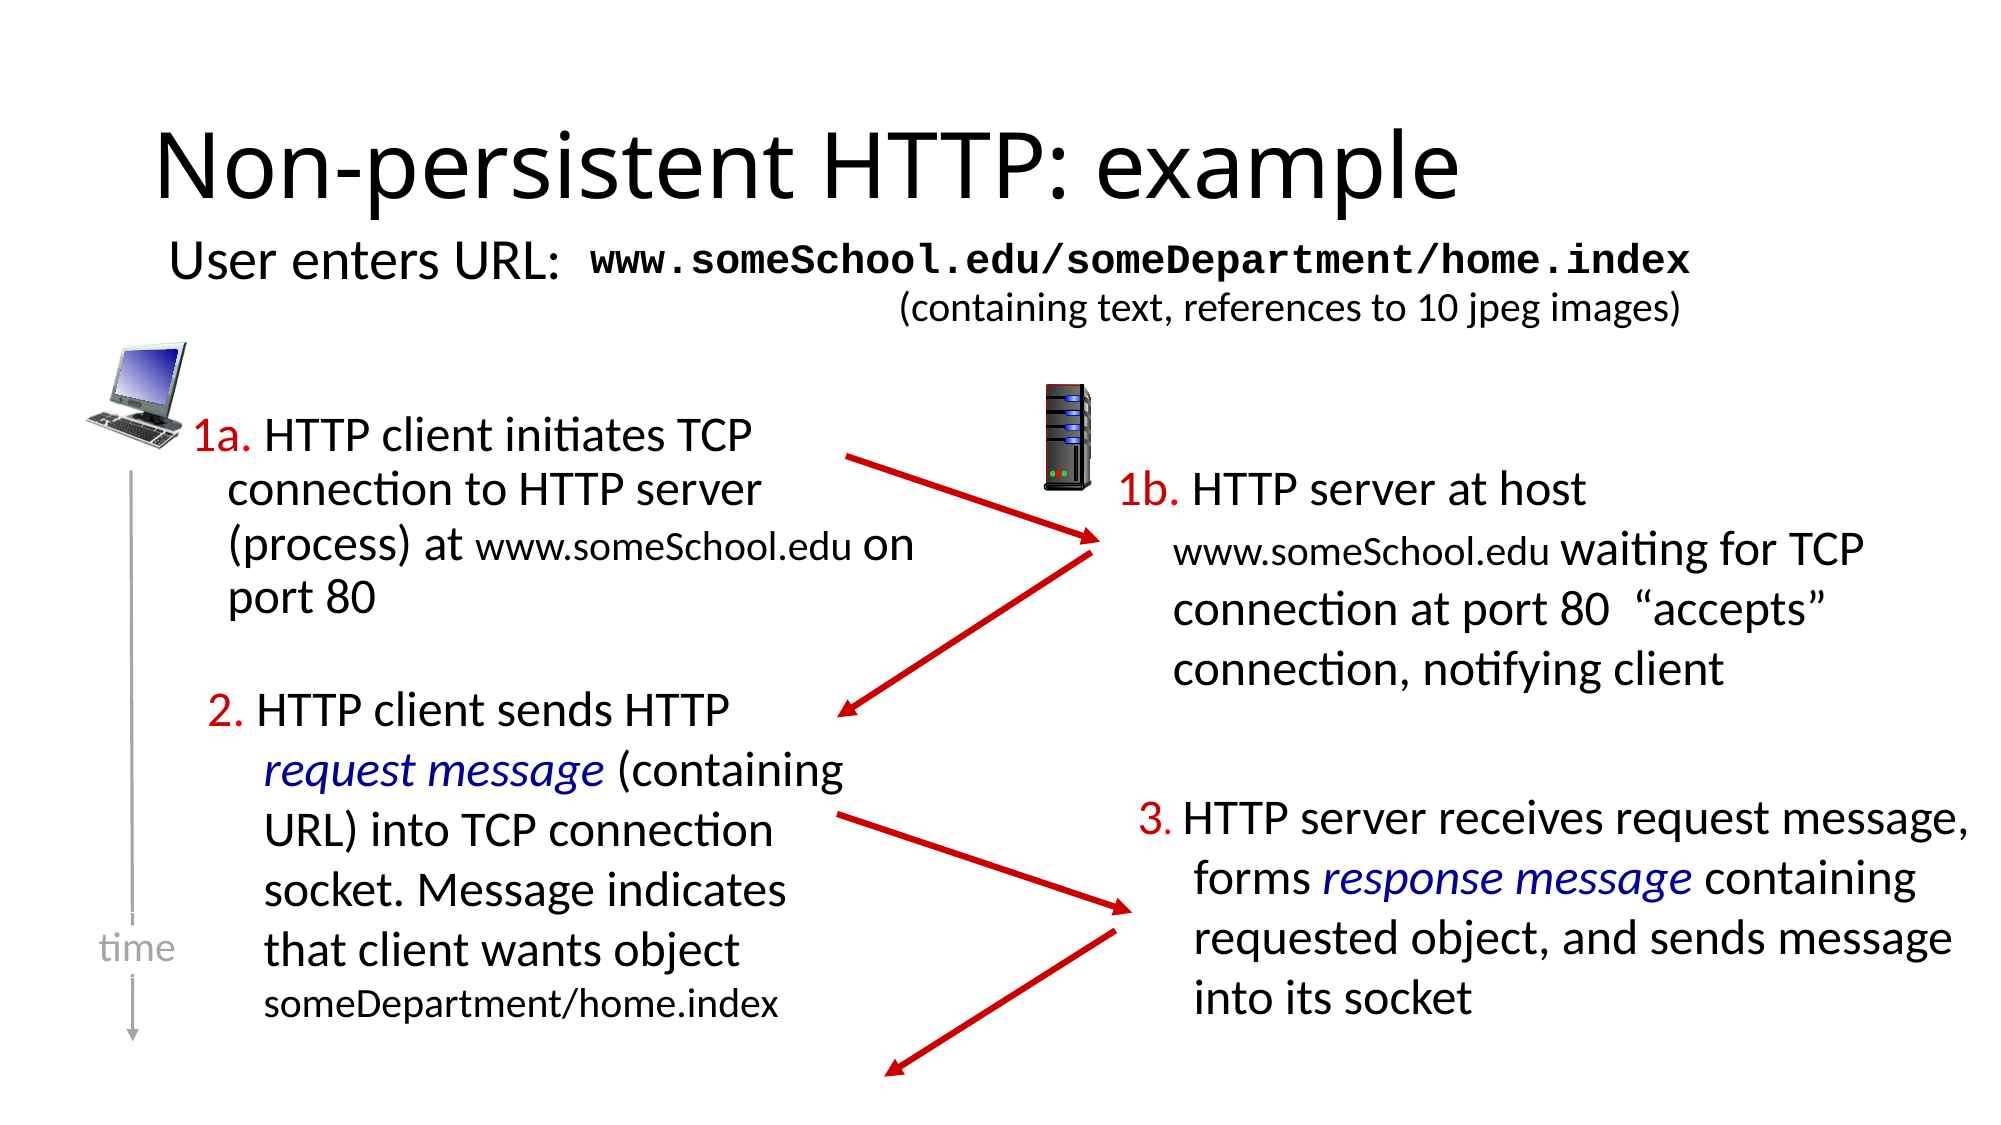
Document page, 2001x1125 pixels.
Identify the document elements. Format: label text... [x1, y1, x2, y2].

text_box 1b. HTTP server at host www.someSchool.edu waiting for TCP connection at port 80 “accepts” connection, notifying client [1101, 448, 1986, 696]
text_box [836, 552, 1092, 718]
text_box (containing text, references to 10 jpeg images) [767, 309, 1814, 338]
text_box [845, 455, 1101, 544]
text_box 3. HTTP server receives request message, forms response message containing requested object, and sends message into its socket [1122, 777, 2000, 1073]
text_box www.someSchool.edu/someDepartment/home.index [575, 232, 1879, 309]
text_box [126, 978, 139, 1042]
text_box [1044, 384, 1092, 490]
text_box User enters URL: [132, 221, 1436, 299]
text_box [60, 337, 190, 458]
title Non-persistent HTTP: example [137, 59, 1863, 232]
text_box [836, 813, 1133, 915]
text_box 2. HTTP client sends HTTP request message (containing URL) into TCP connection socket. Message indicates that client wants object someDepartment/home.index [192, 668, 885, 846]
text_box time [83, 912, 191, 978]
text_box [884, 930, 1116, 1077]
text_box 1a. HTTP client initiates TCP connection to HTTP server (process) at www.someSchool.edu on port 80 [154, 401, 951, 714]
